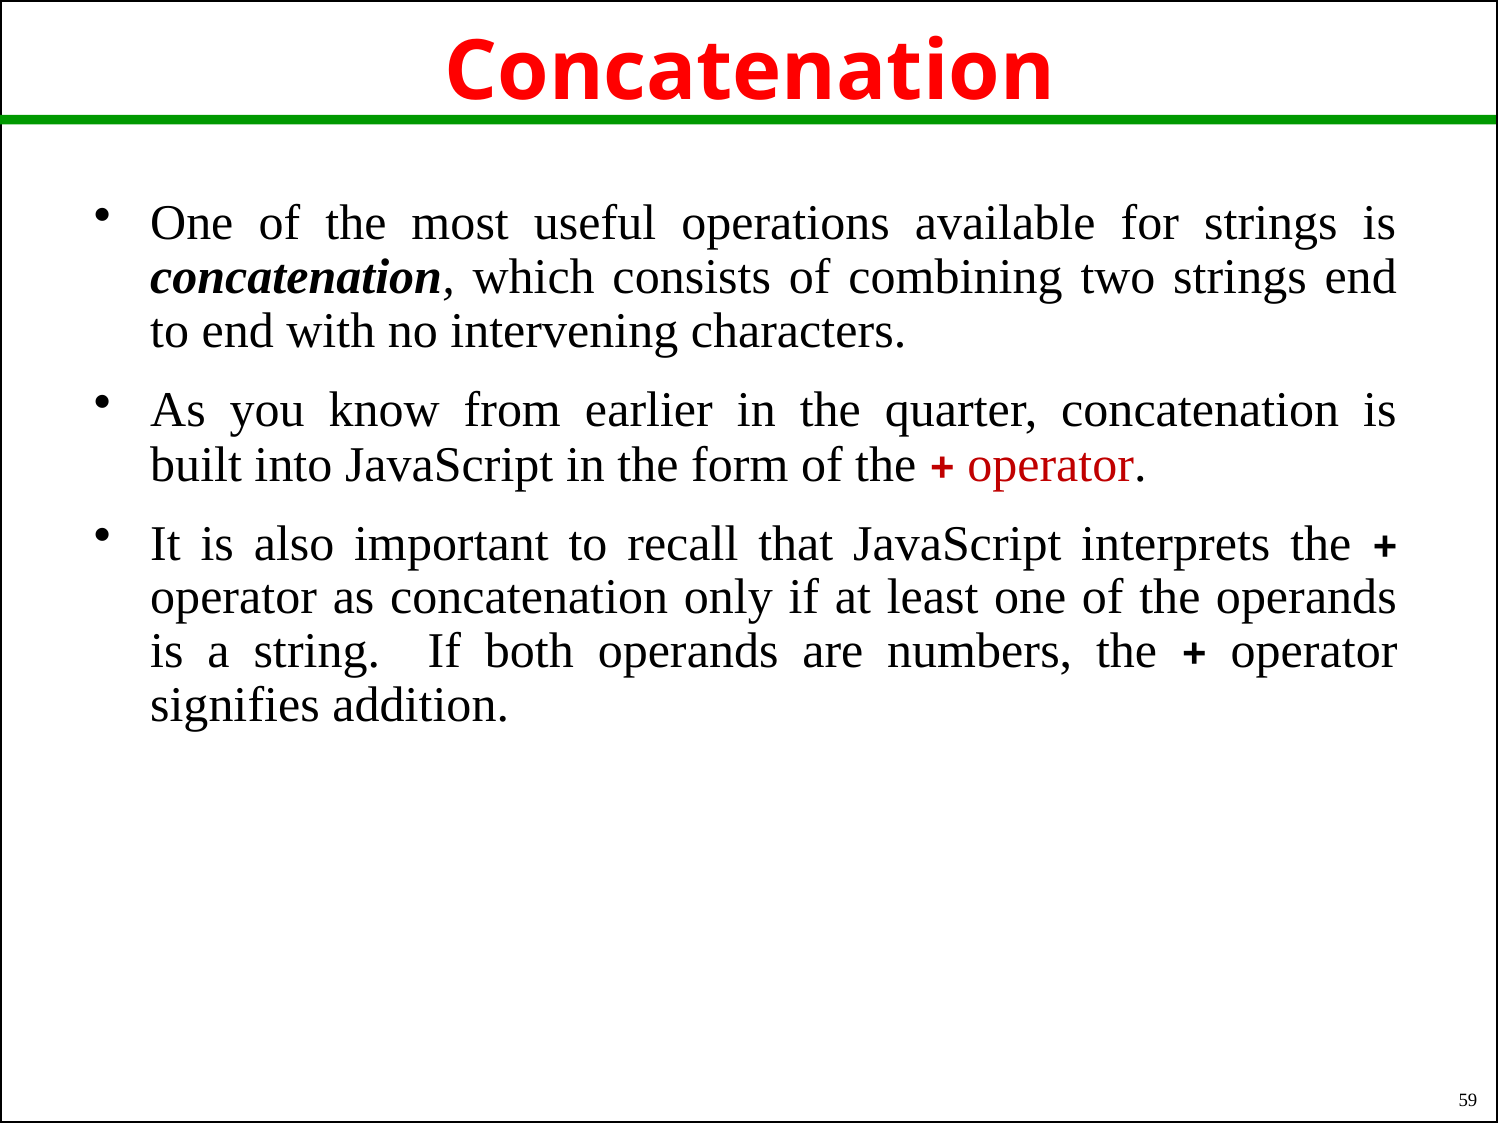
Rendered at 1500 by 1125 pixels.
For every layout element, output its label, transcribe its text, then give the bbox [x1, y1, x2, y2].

slide_number 59 [1179, 1074, 1493, 1119]
title Concatenation [0, 12, 1500, 133]
text_box One of the most useful operations available for strings is concatenation, which consists of combining two strings end to end with no intervening characters. As you know from earlier in the quarter, concatenation is built into JavaScript in the form of the + operator. It is also important to recall that JavaScript interprets the + operator as concatenation only if at least one of the operands is a string. If both operands are numbers, the + operator signifies addition. [79, 189, 1413, 800]
